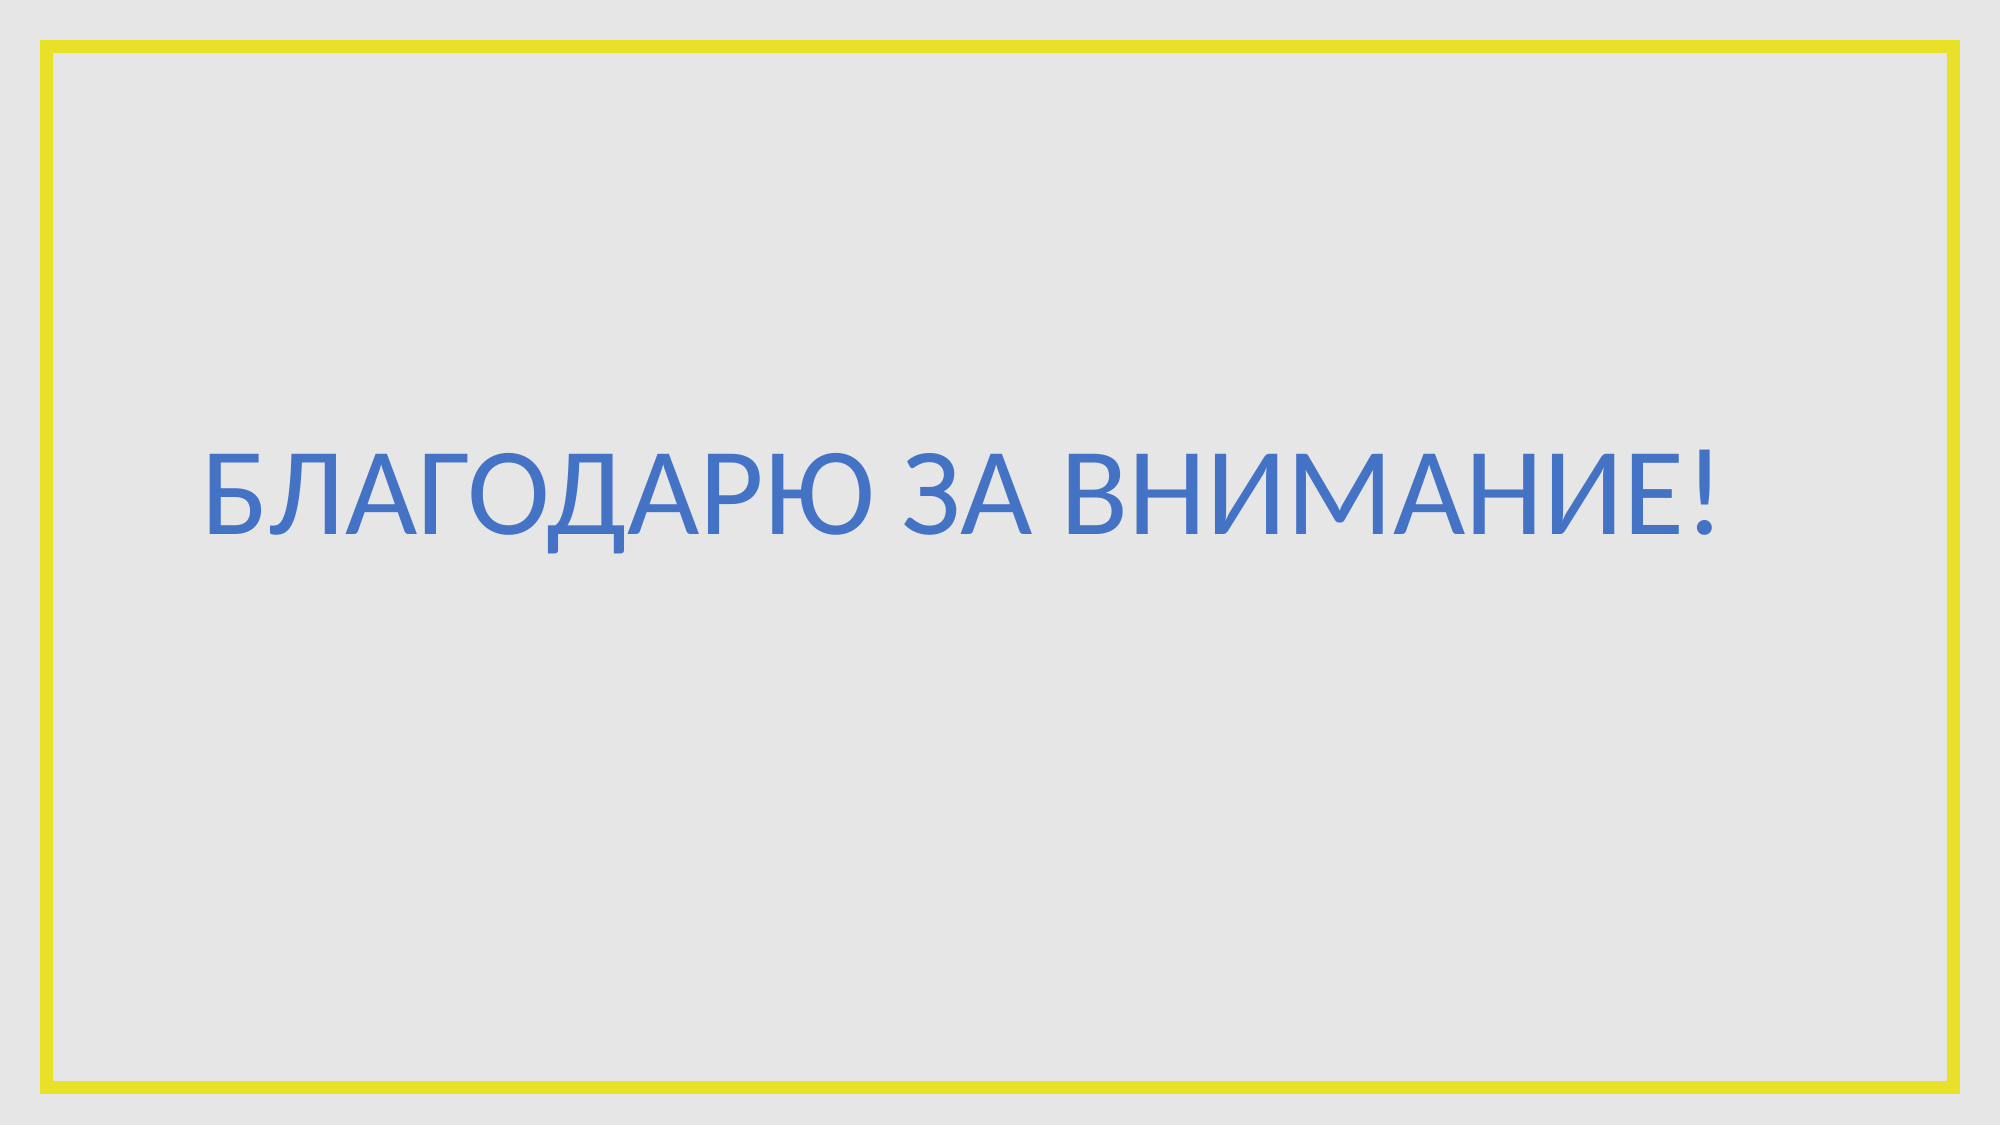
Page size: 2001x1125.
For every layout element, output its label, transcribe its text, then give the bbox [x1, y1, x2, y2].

text_box БЛАГОДАРЮ ЗА ВНИМАНИЕ! [136, 402, 1792, 568]
